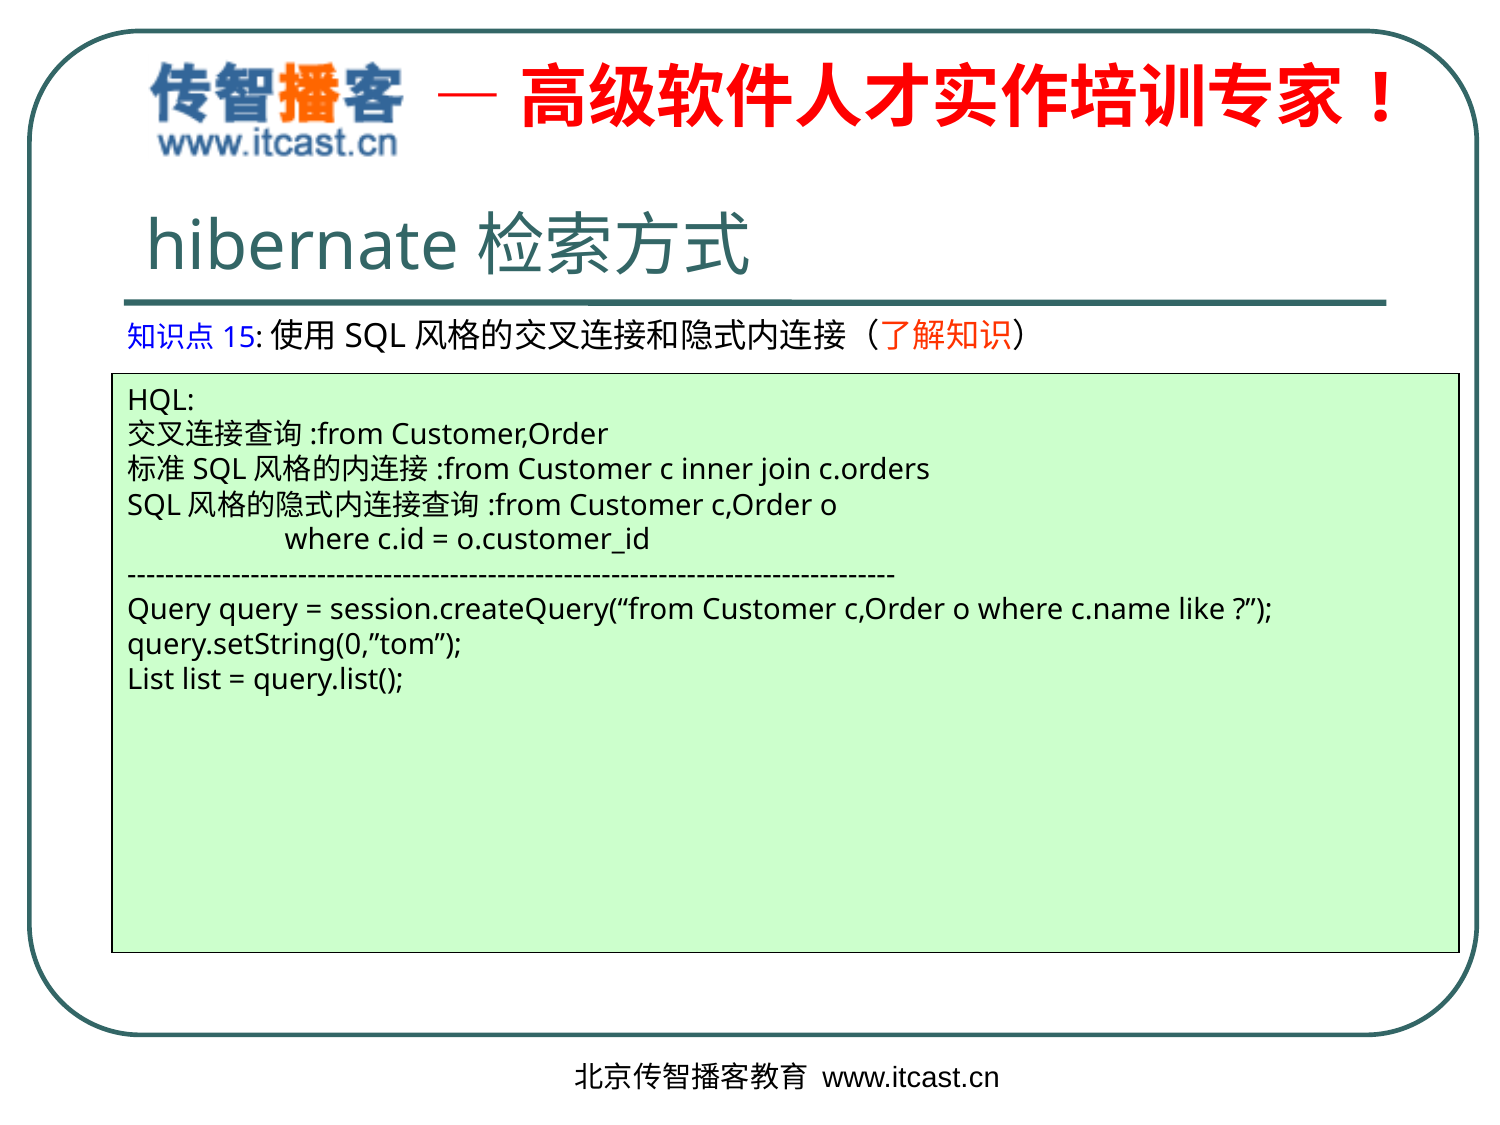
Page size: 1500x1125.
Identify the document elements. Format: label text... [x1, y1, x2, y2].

picture [147, 54, 408, 159]
list 知识点15:使用SQL风格的交叉连接和隐式内连接（了解知识） [112, 314, 1412, 362]
text_box HQL: 交叉连接查询:from Customer,Order 标准SQL风格的内连接:from Customer c inner join c.orders SQL风格的隐式内连接查询:from Customer c,Order o where c.id = o.customer_id --------------------------------------------------------------------------------- Query query = session.createQuery(“from Customer c,Order o where c.name like ?”); query.setString(0,”tom”); List list = query.list(); [112, 373, 1459, 953]
title hibernate检索方式 [112, 165, 1375, 291]
footer 北京传智播客教育 www.itcast.cn [549, 1050, 1025, 1125]
